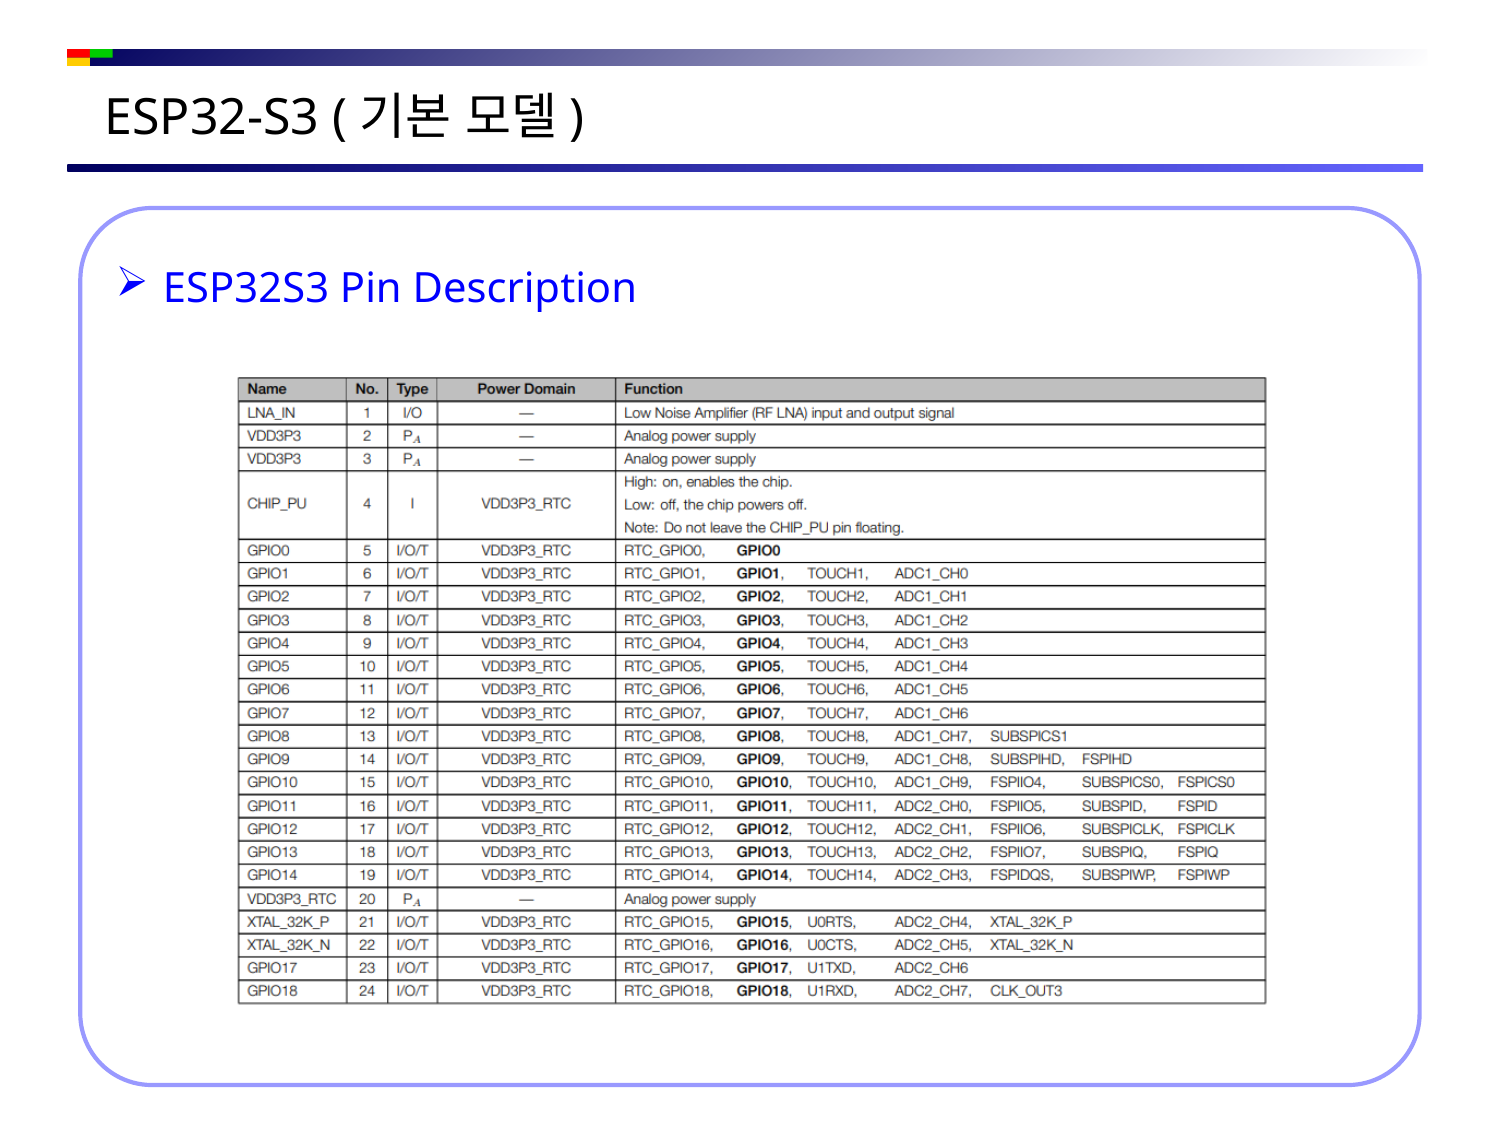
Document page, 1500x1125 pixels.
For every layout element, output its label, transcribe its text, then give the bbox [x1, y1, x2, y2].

text_box ESP32­S3 Pin Description [78, 205, 1422, 1088]
picture [228, 361, 1271, 1010]
text_box ESP32-S3 (기본 모델) [90, 77, 1412, 152]
